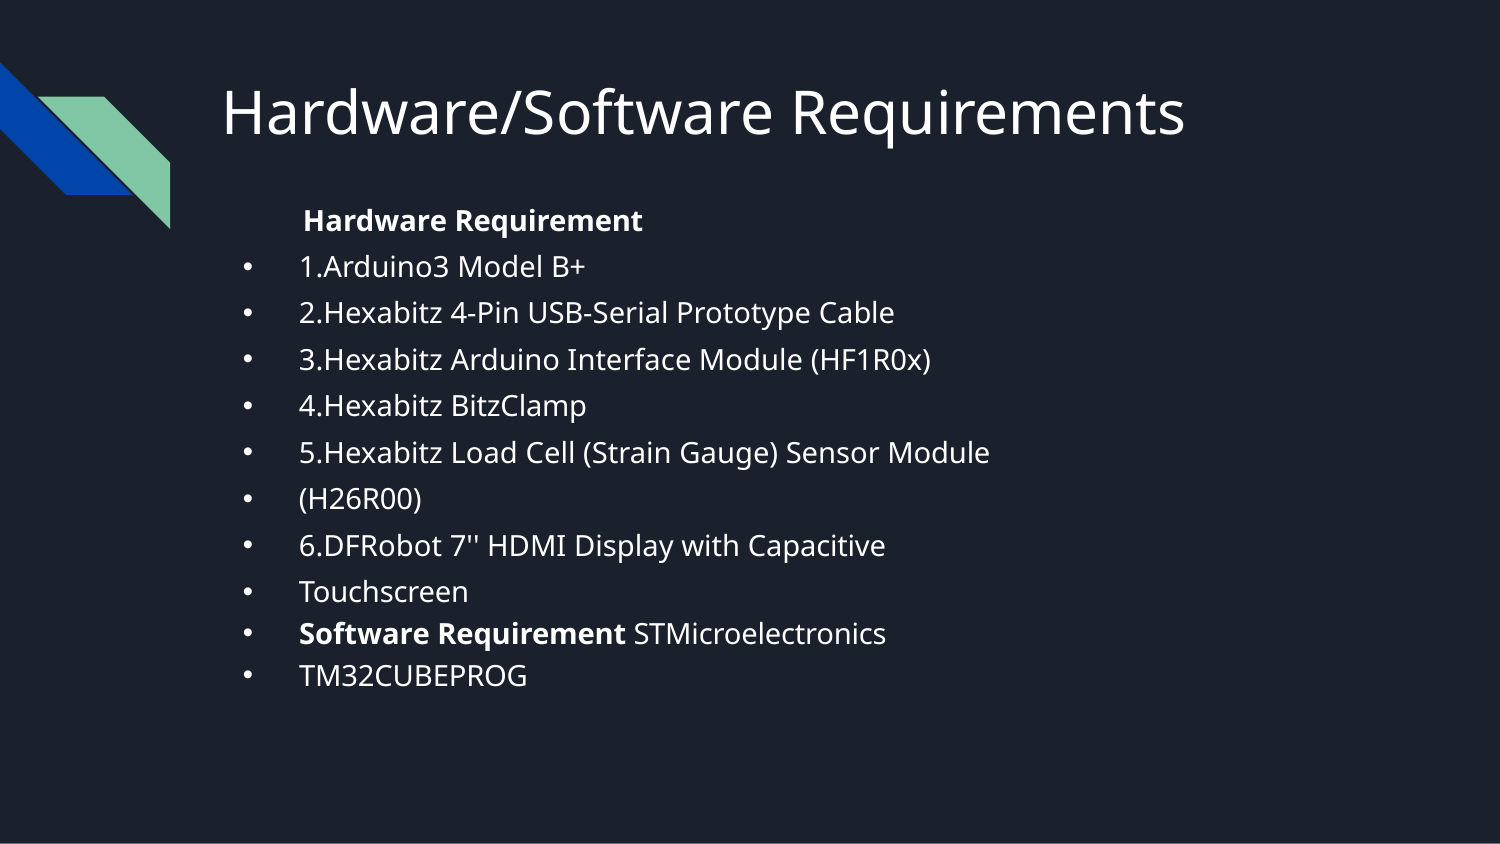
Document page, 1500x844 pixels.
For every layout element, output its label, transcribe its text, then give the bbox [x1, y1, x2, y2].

text_box Hardware Requirement 1.Arduino3 Model B+ 2.Hexabitz 4-Pin USB-Serial Prototype Cable 3.Hexabitz Arduino Interface Module (HF1R0x) 4.Hexabitz BitzClamp 5.Hexabitz Load Cell (Strain Gauge) Sensor Module (H26R00) 6.DFRobot 7'' HDMI Display with Capacitive Touchscreen Software Requirement STMicroelectronics TM32CUBEPROG [240, 196, 1354, 738]
title Hardware/Software Requirements [219, 71, 1349, 215]
